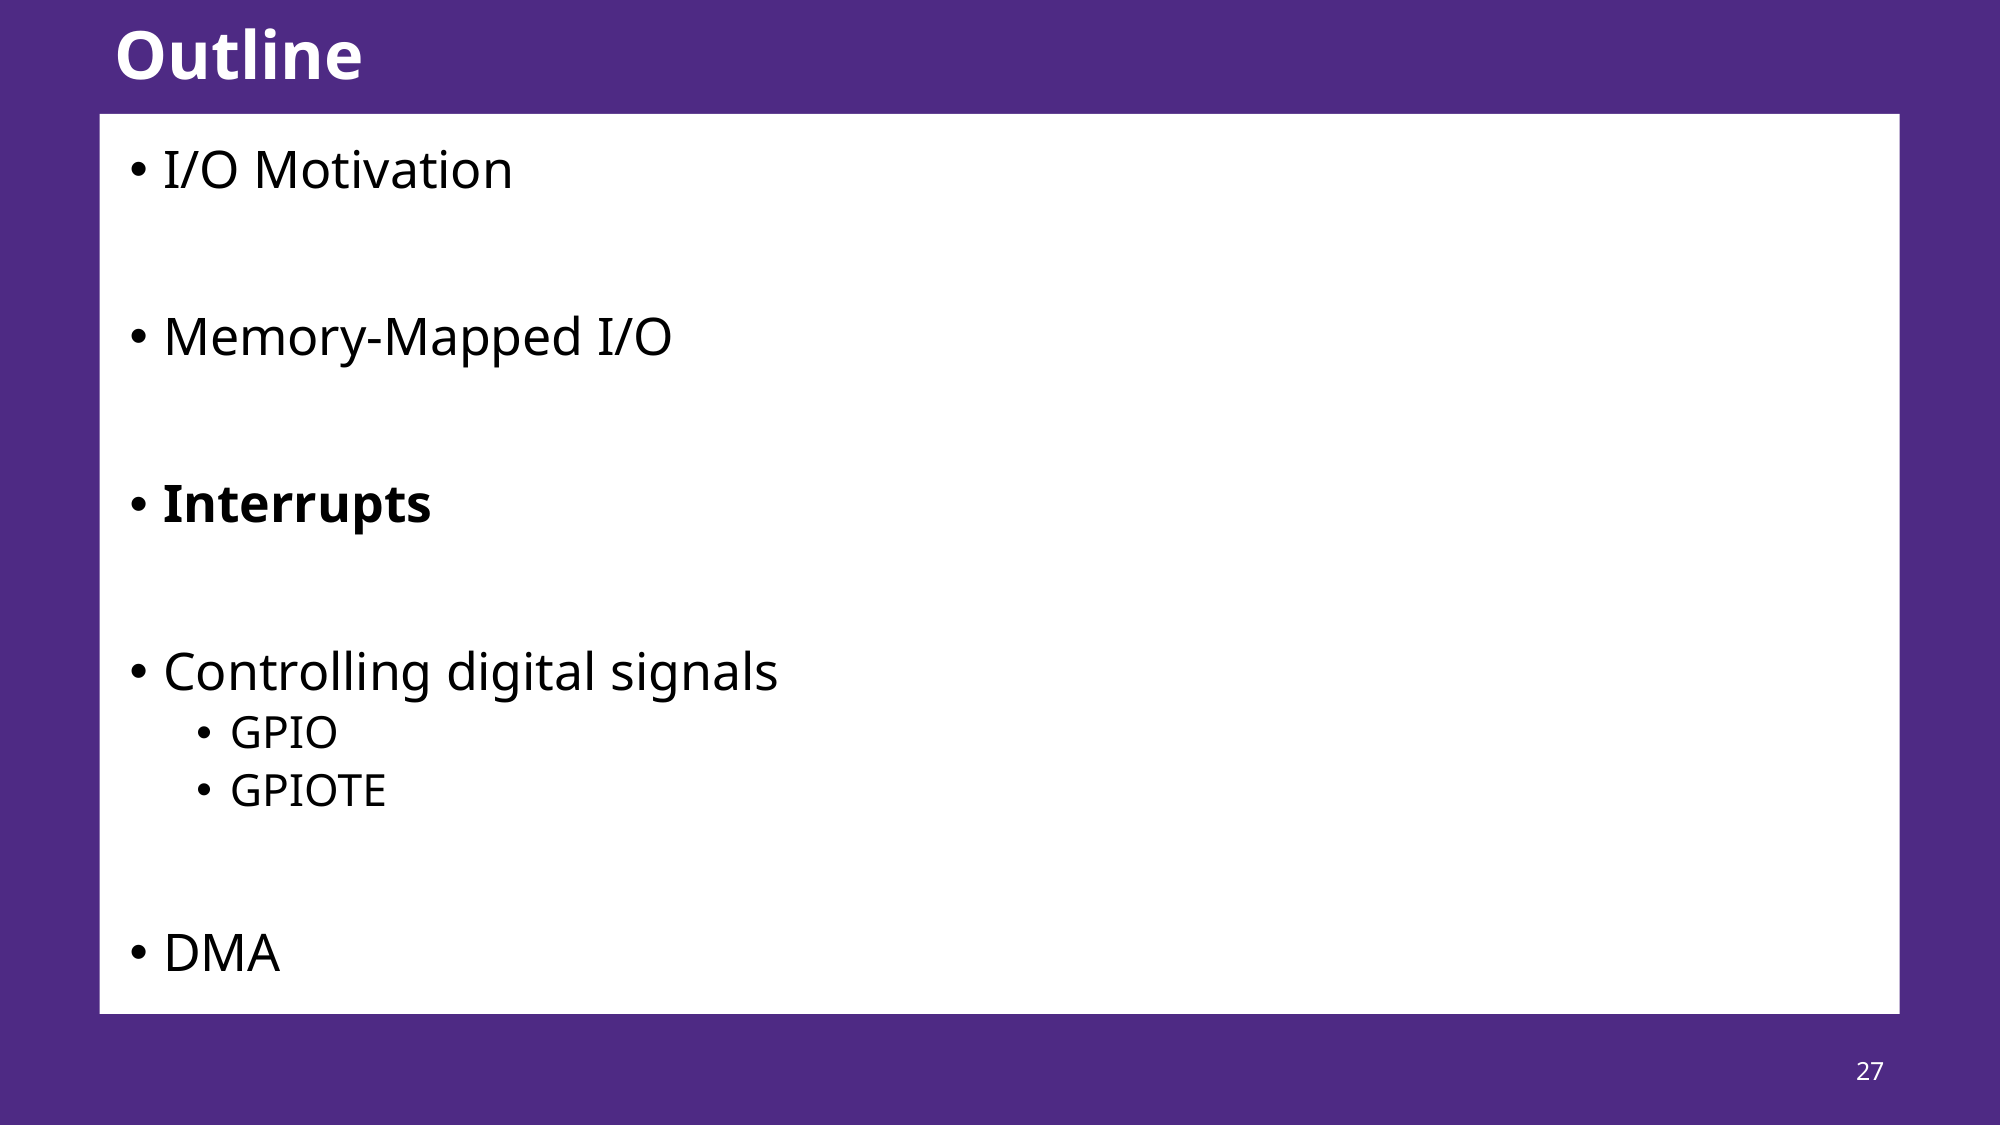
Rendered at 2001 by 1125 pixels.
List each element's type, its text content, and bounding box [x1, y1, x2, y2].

title Outline [99, 1, 1900, 114]
list I/O Motivation Memory-Mapped I/O Interrupts Controlling digital signals GPIO GPIOTE DMA [99, 114, 1900, 1014]
slide_number 27 [1749, 1042, 1900, 1103]
